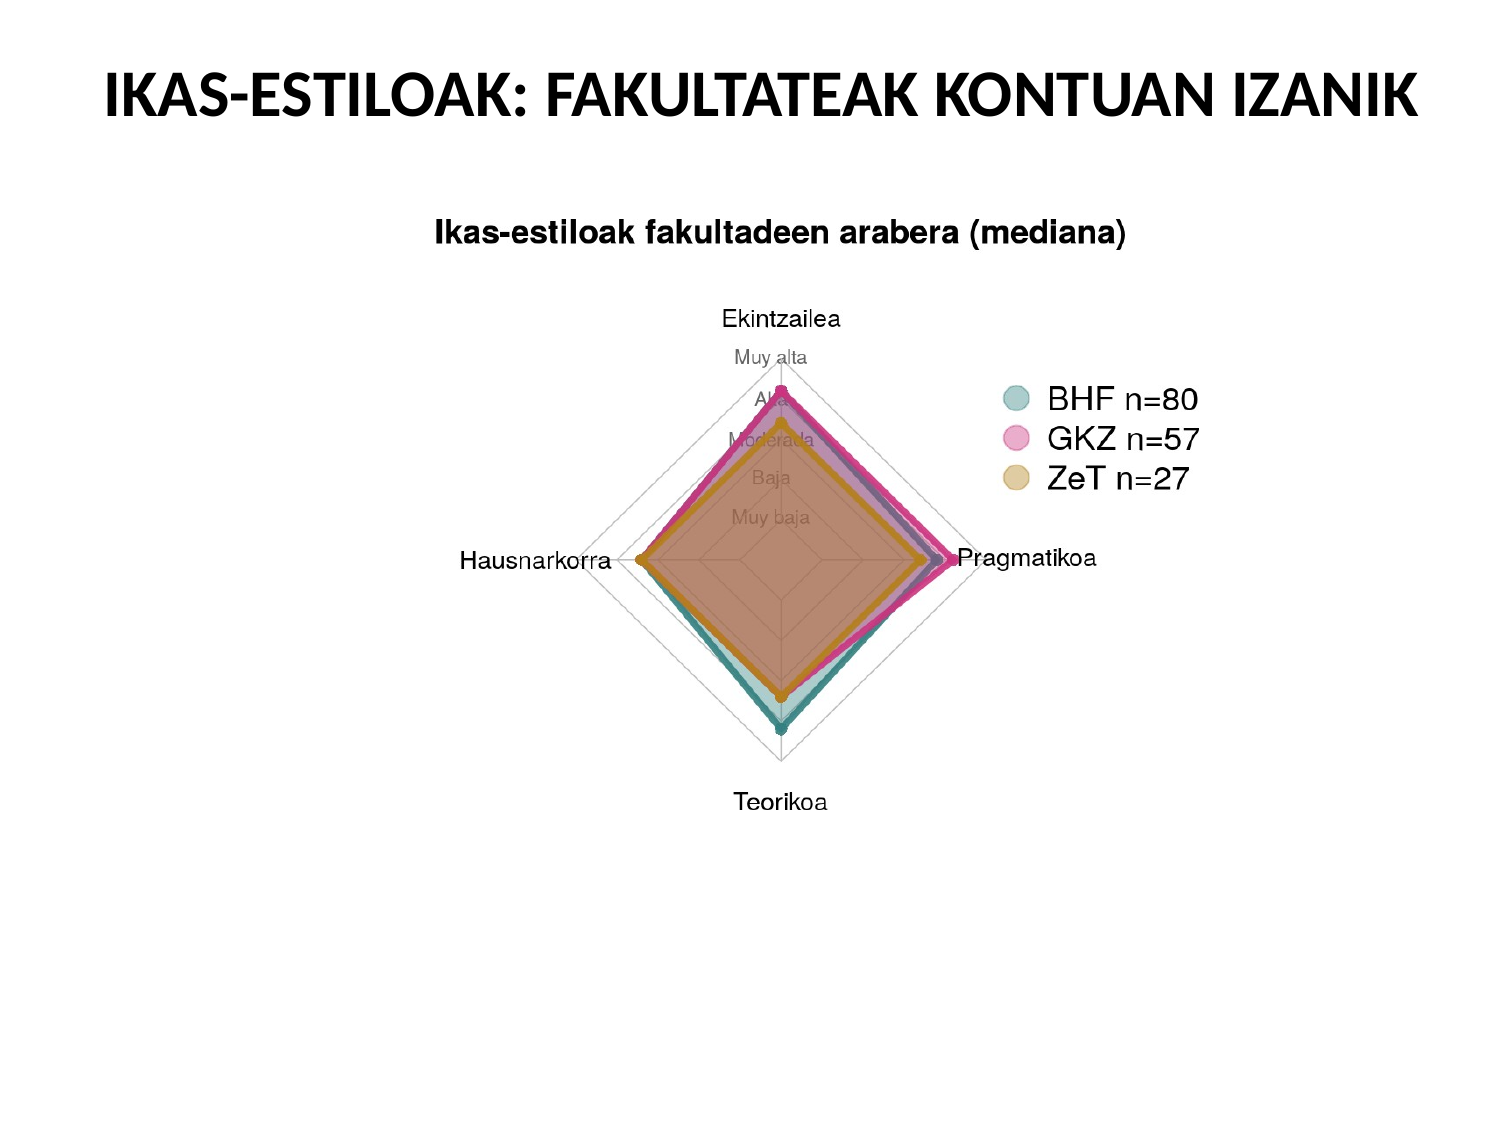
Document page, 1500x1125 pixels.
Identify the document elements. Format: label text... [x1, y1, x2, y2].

text_box IKAS-ESTILOAK: FAKULTATEAK KONTUAN IZANIK [76, 42, 1447, 138]
picture [436, 219, 1200, 810]
